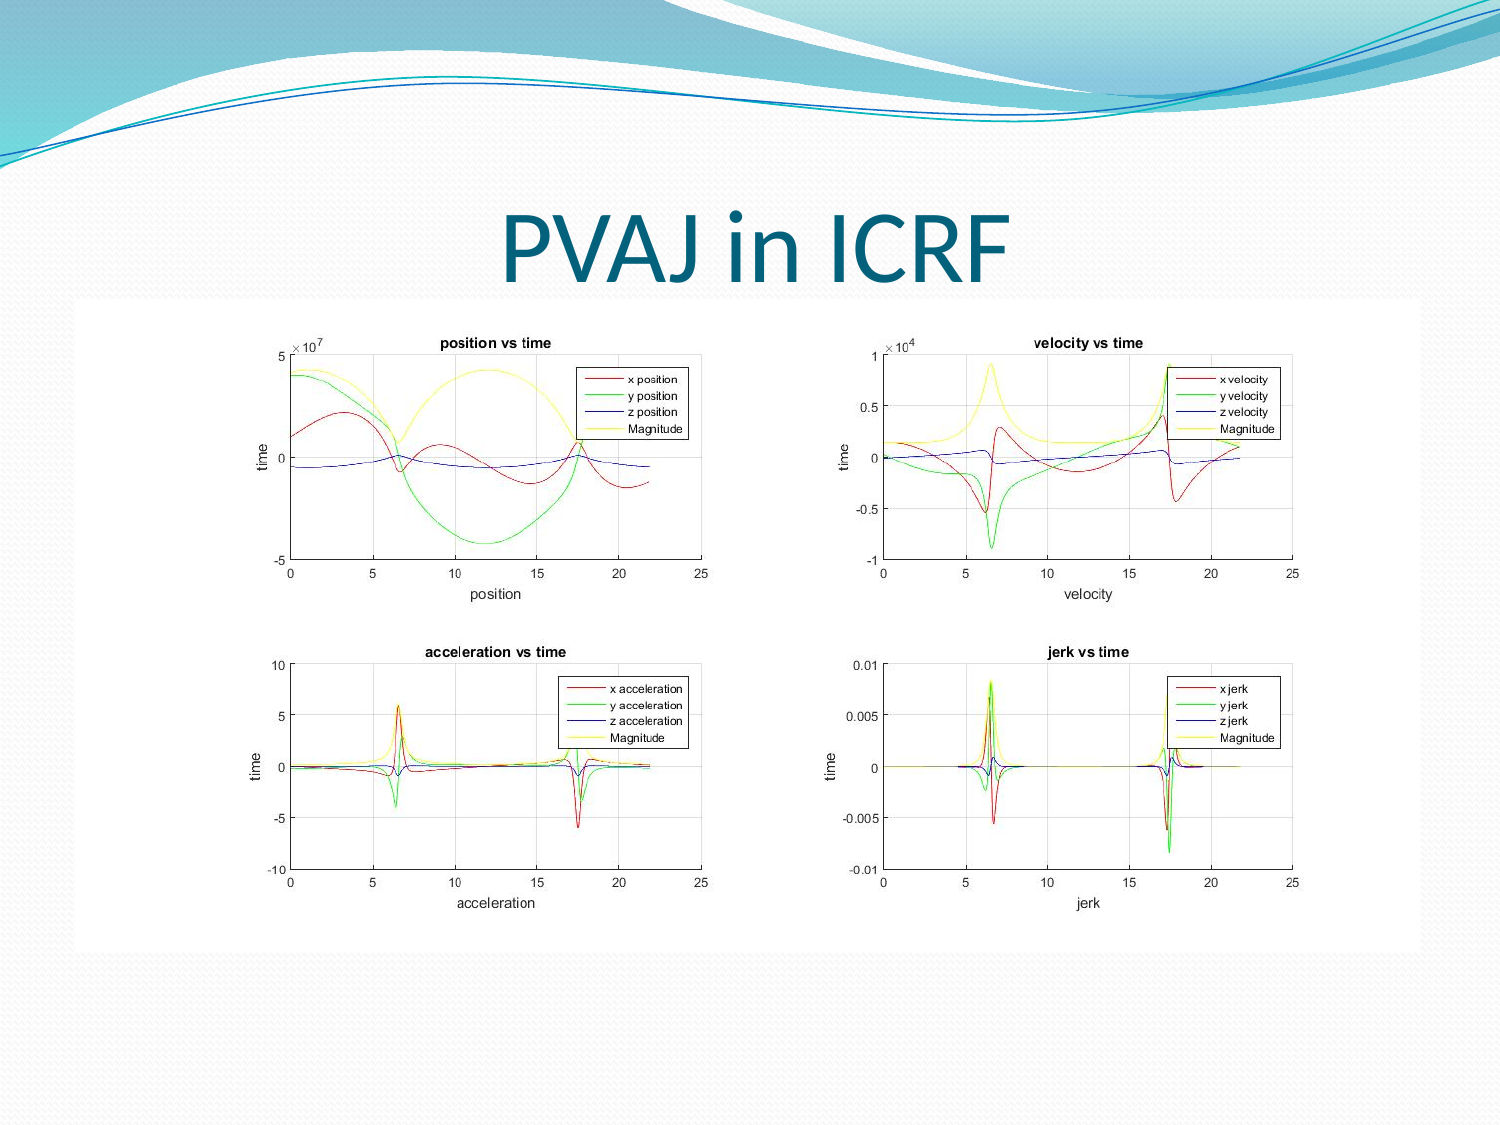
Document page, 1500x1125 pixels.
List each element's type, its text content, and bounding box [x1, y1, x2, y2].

title PVAJ in ICRF [75, 115, 1438, 303]
picture [74, 299, 1420, 952]
